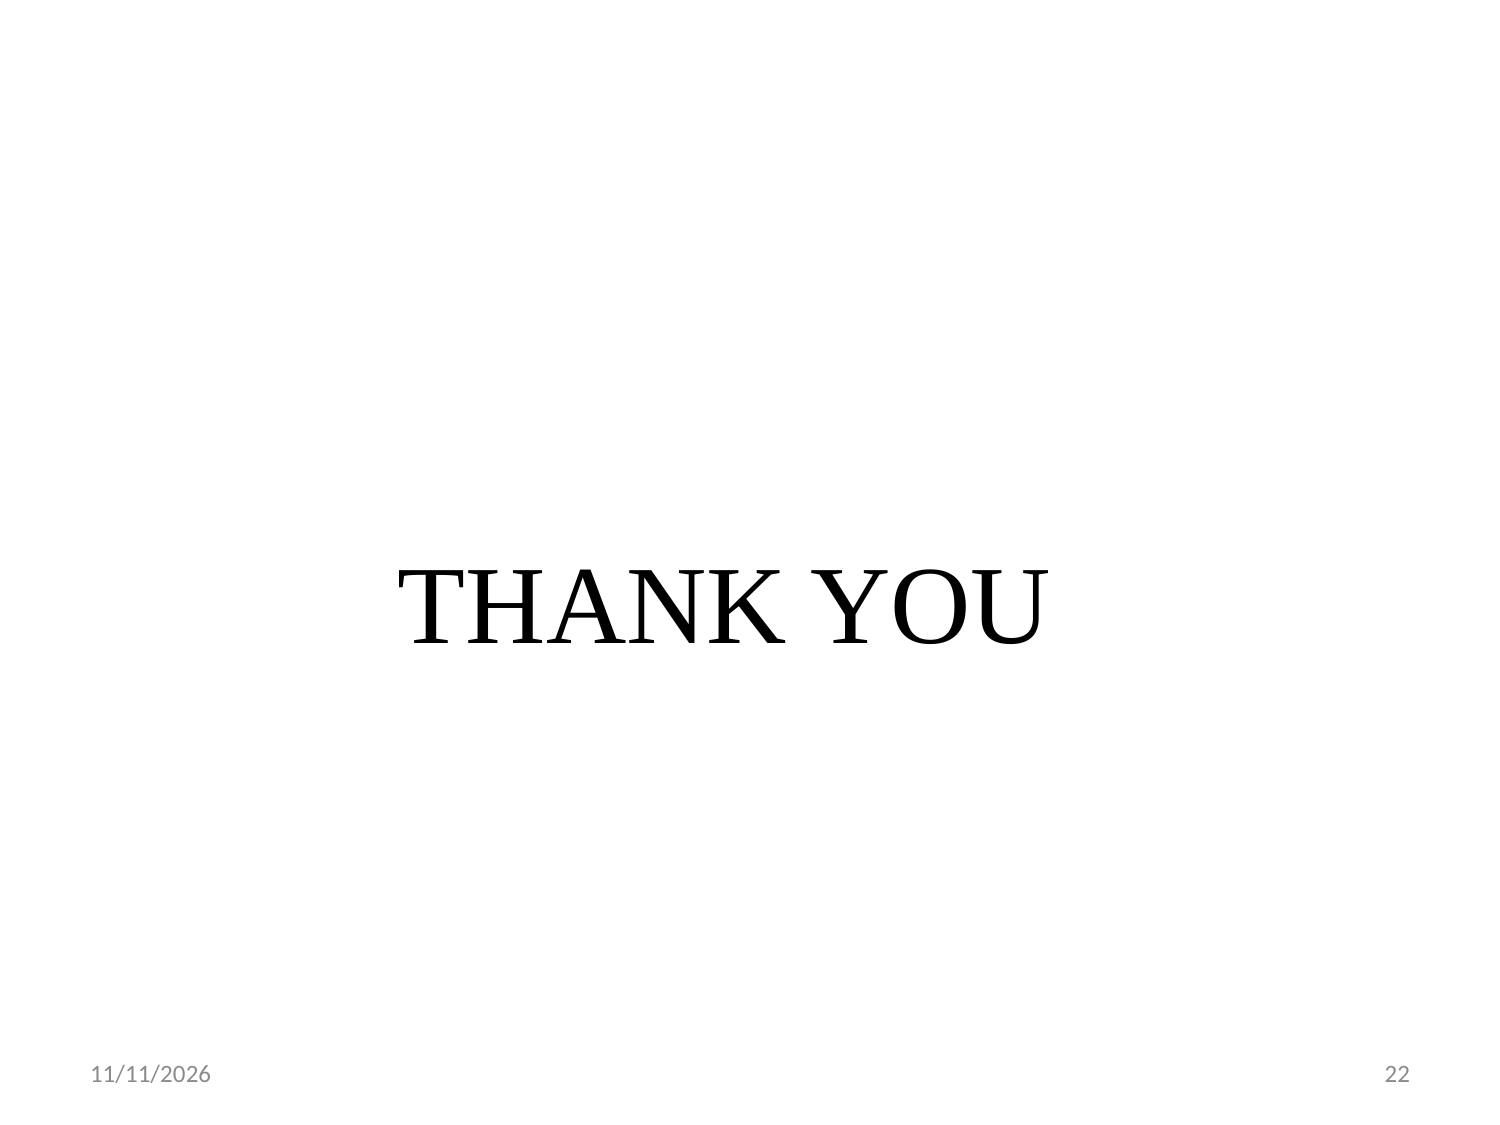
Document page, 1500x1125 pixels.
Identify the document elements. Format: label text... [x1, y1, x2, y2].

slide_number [75, 1042, 425, 1103]
title THANK YOU [77, 457, 1372, 675]
slide_number 22 [1074, 1042, 1425, 1103]
